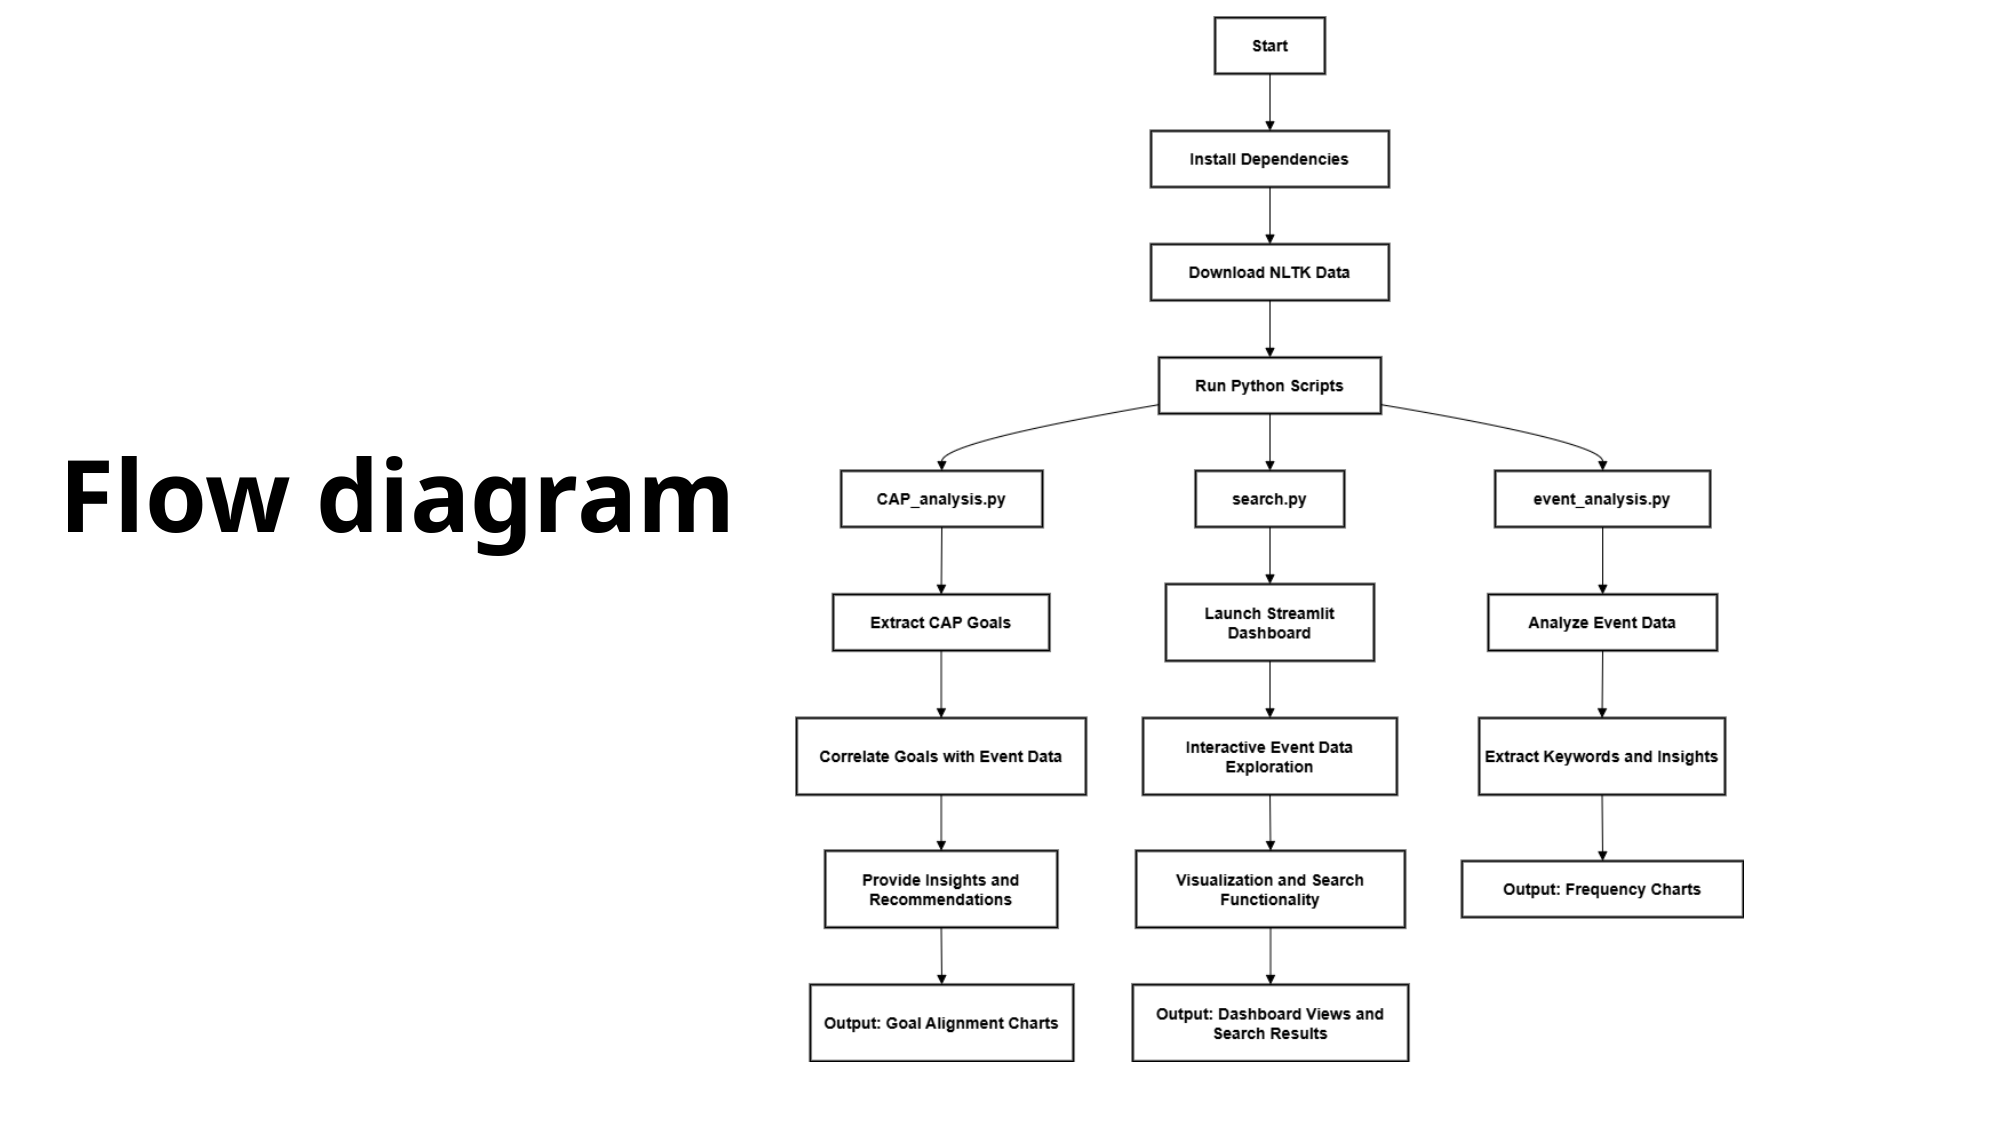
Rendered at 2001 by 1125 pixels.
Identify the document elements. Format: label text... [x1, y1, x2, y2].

title Flow diagram [0, 417, 794, 562]
picture [794, 16, 1745, 1063]
